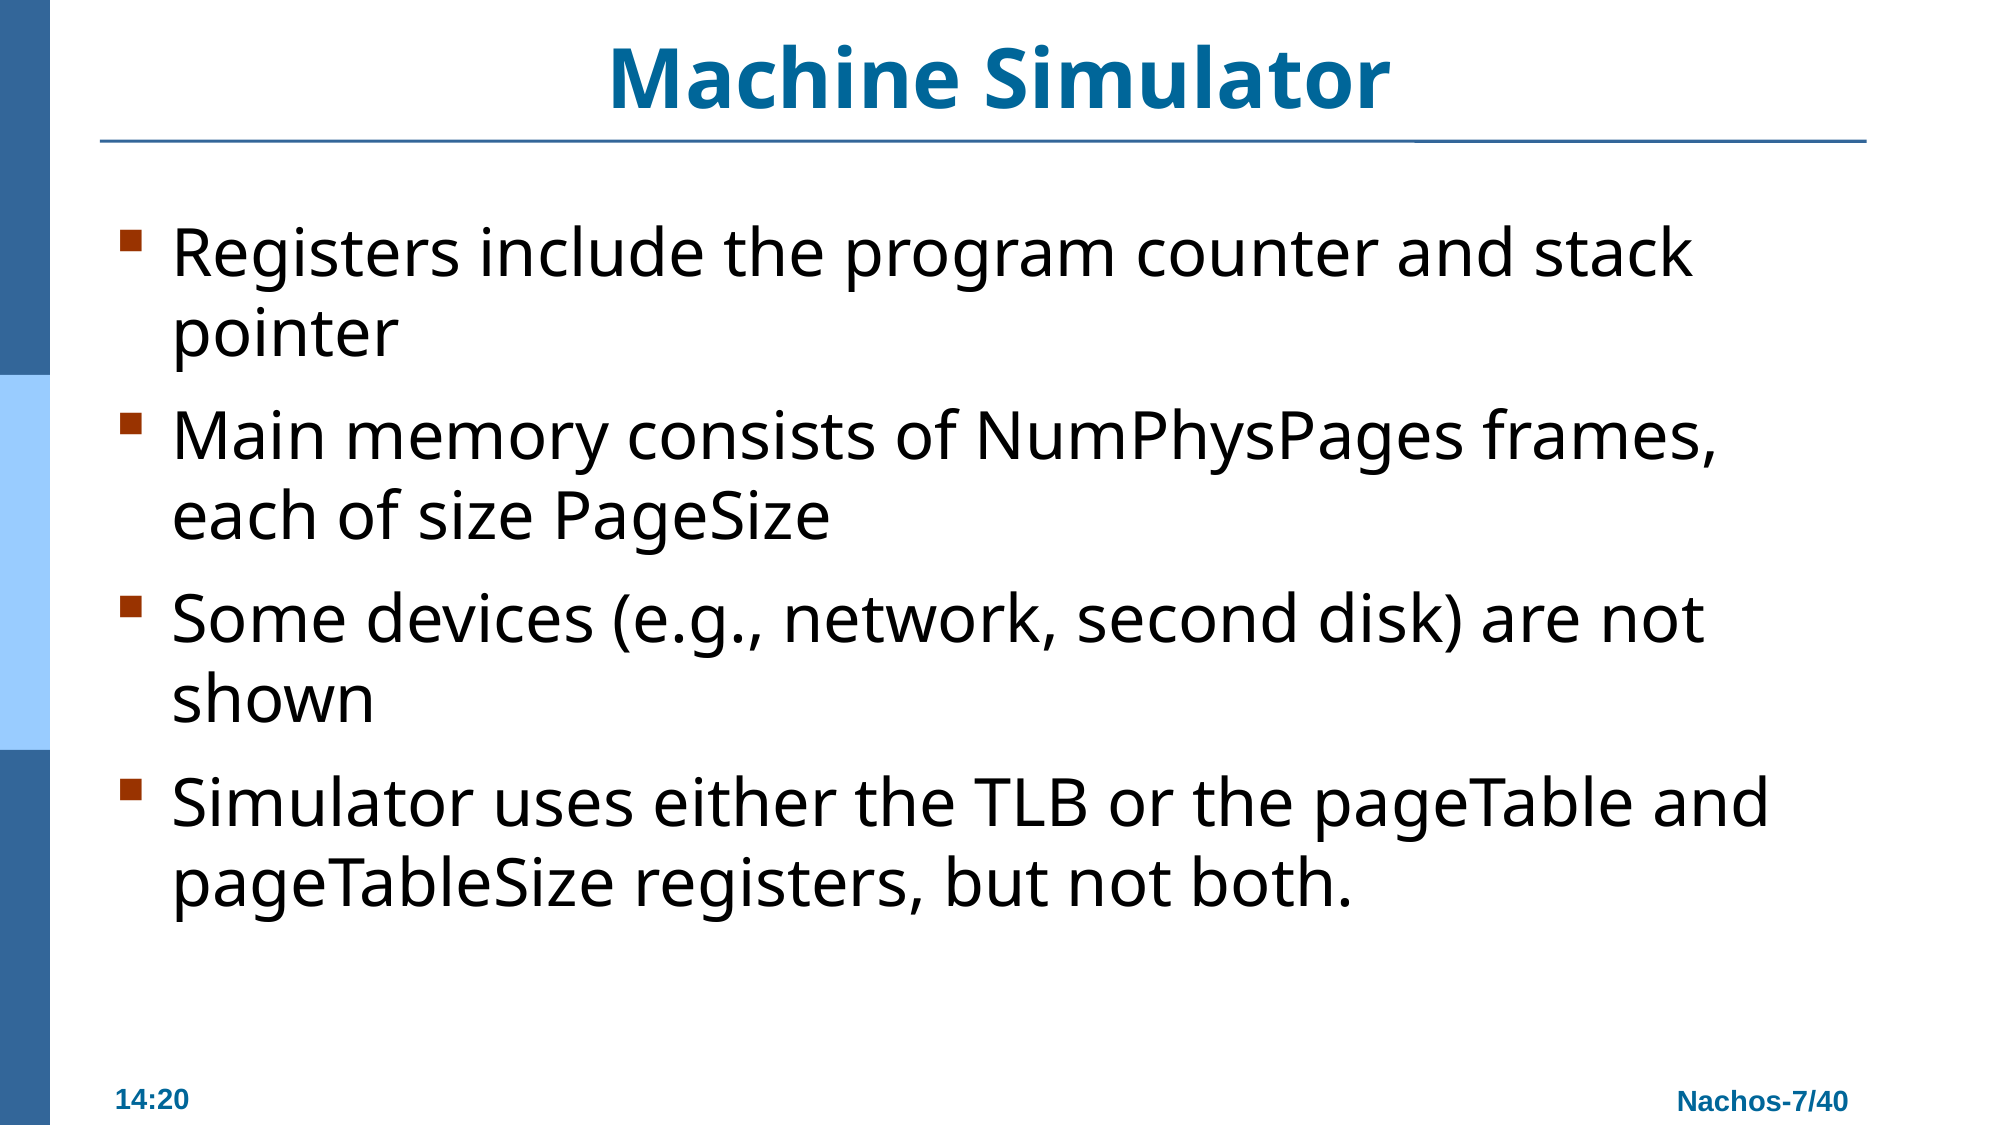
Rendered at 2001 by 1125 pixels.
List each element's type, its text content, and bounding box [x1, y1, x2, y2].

title Machine Simulator [99, 38, 1900, 133]
list Registers include the program counter and stack pointer Main memory consists of NumPhysPages frames, each of size PageSize Some devices (e.g., network, second disk) are not shown Simulator uses either the TLB or the pageTable and pageTableSize registers, but not both. [99, 202, 1900, 962]
